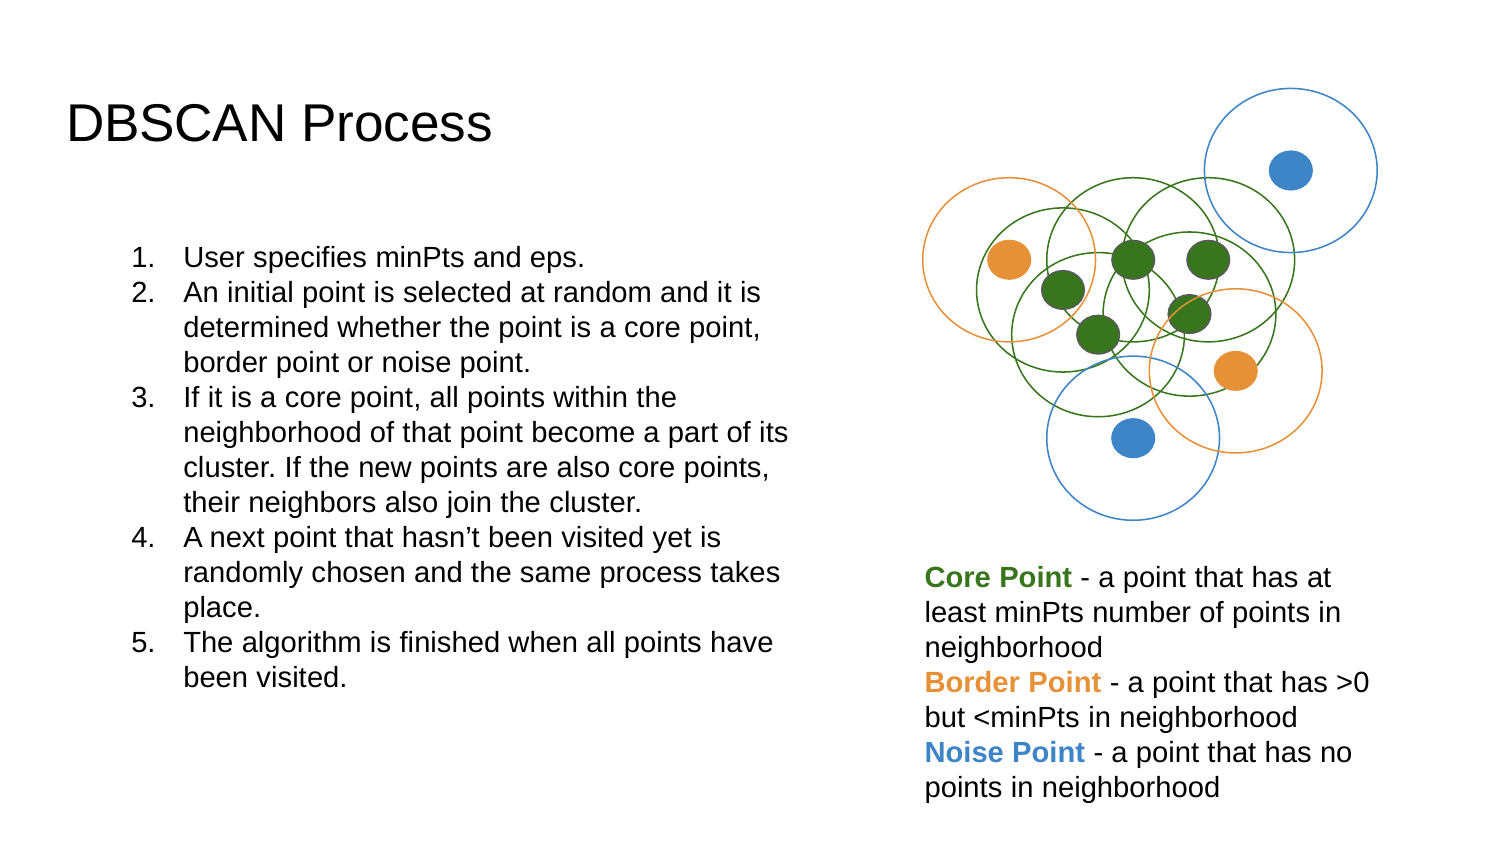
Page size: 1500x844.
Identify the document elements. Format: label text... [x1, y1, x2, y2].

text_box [1121, 177, 1295, 343]
text_box Core Point - a point that has at least minPts number of points in neighborhood Border Point - a point that has >0 but <minPts in neighborhood Noise Point - a point that has no points in neighborhood [909, 543, 1394, 819]
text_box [1204, 88, 1378, 253]
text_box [1096, 177, 1120, 206]
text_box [922, 177, 1096, 343]
text_box User specifies minPts and eps. An initial point is selected at random and it is determined whether the point is a core point, border point or noise point. If it is a core point, all points within the neighborhood of that point become a part of its cluster. If the new points are also core points, their neighbors also join the cluster. A next point that hasn’t been visited yet is randomly chosen and the same process takes place. The algorithm is finished when all points have been visited. [93, 223, 824, 708]
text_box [1149, 288, 1323, 454]
text_box [1027, 382, 1041, 397]
title DBSCAN Process [51, 72, 1449, 167]
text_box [1046, 355, 1220, 521]
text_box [976, 207, 1144, 373]
